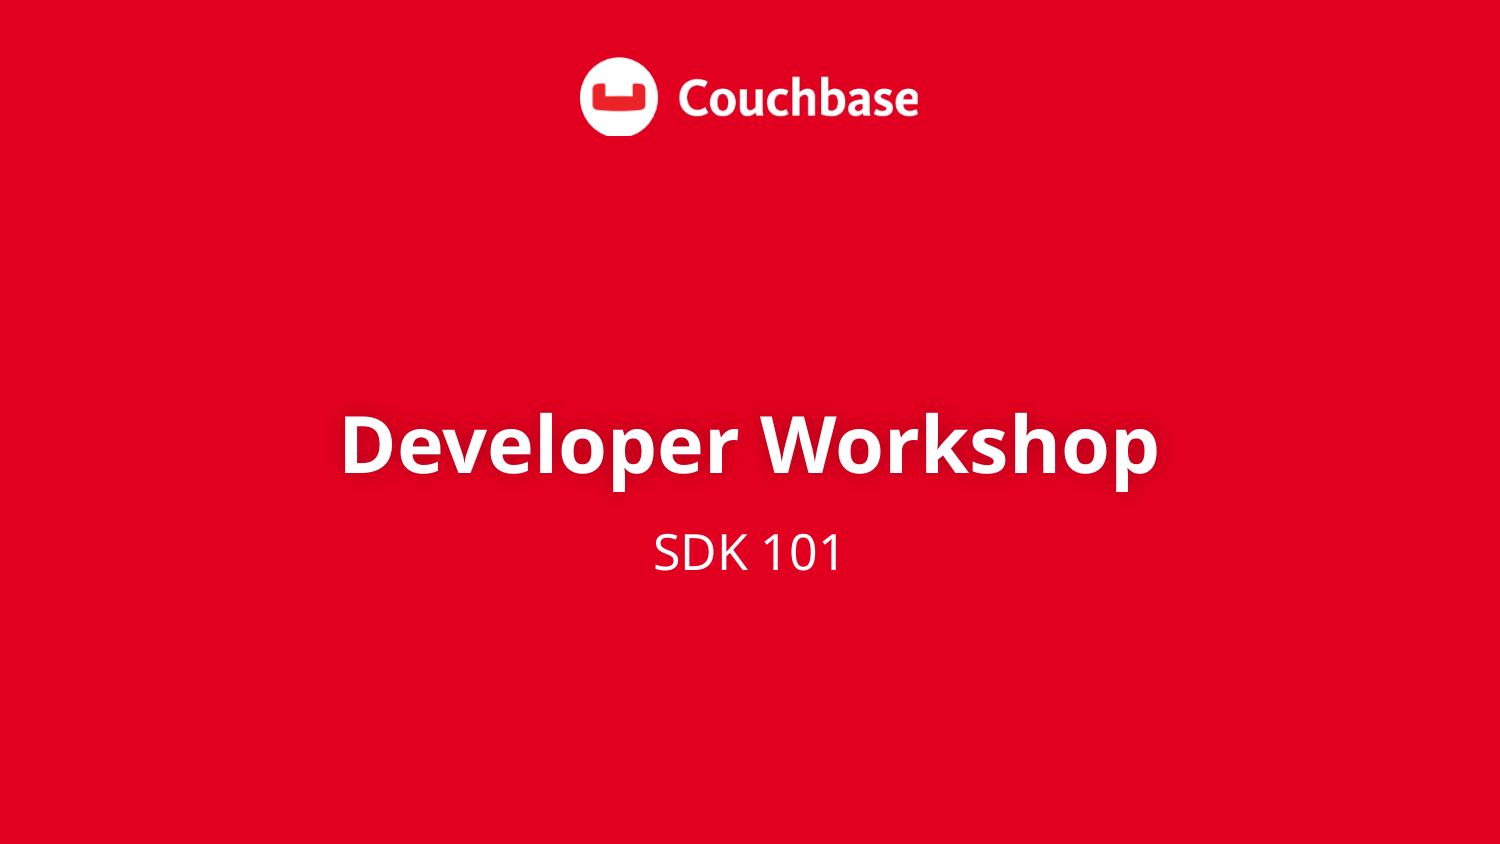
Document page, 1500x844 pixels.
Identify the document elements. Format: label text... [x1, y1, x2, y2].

subtitle SDK 101 [225, 513, 1275, 692]
title Developer Workshop [112, 316, 1388, 498]
